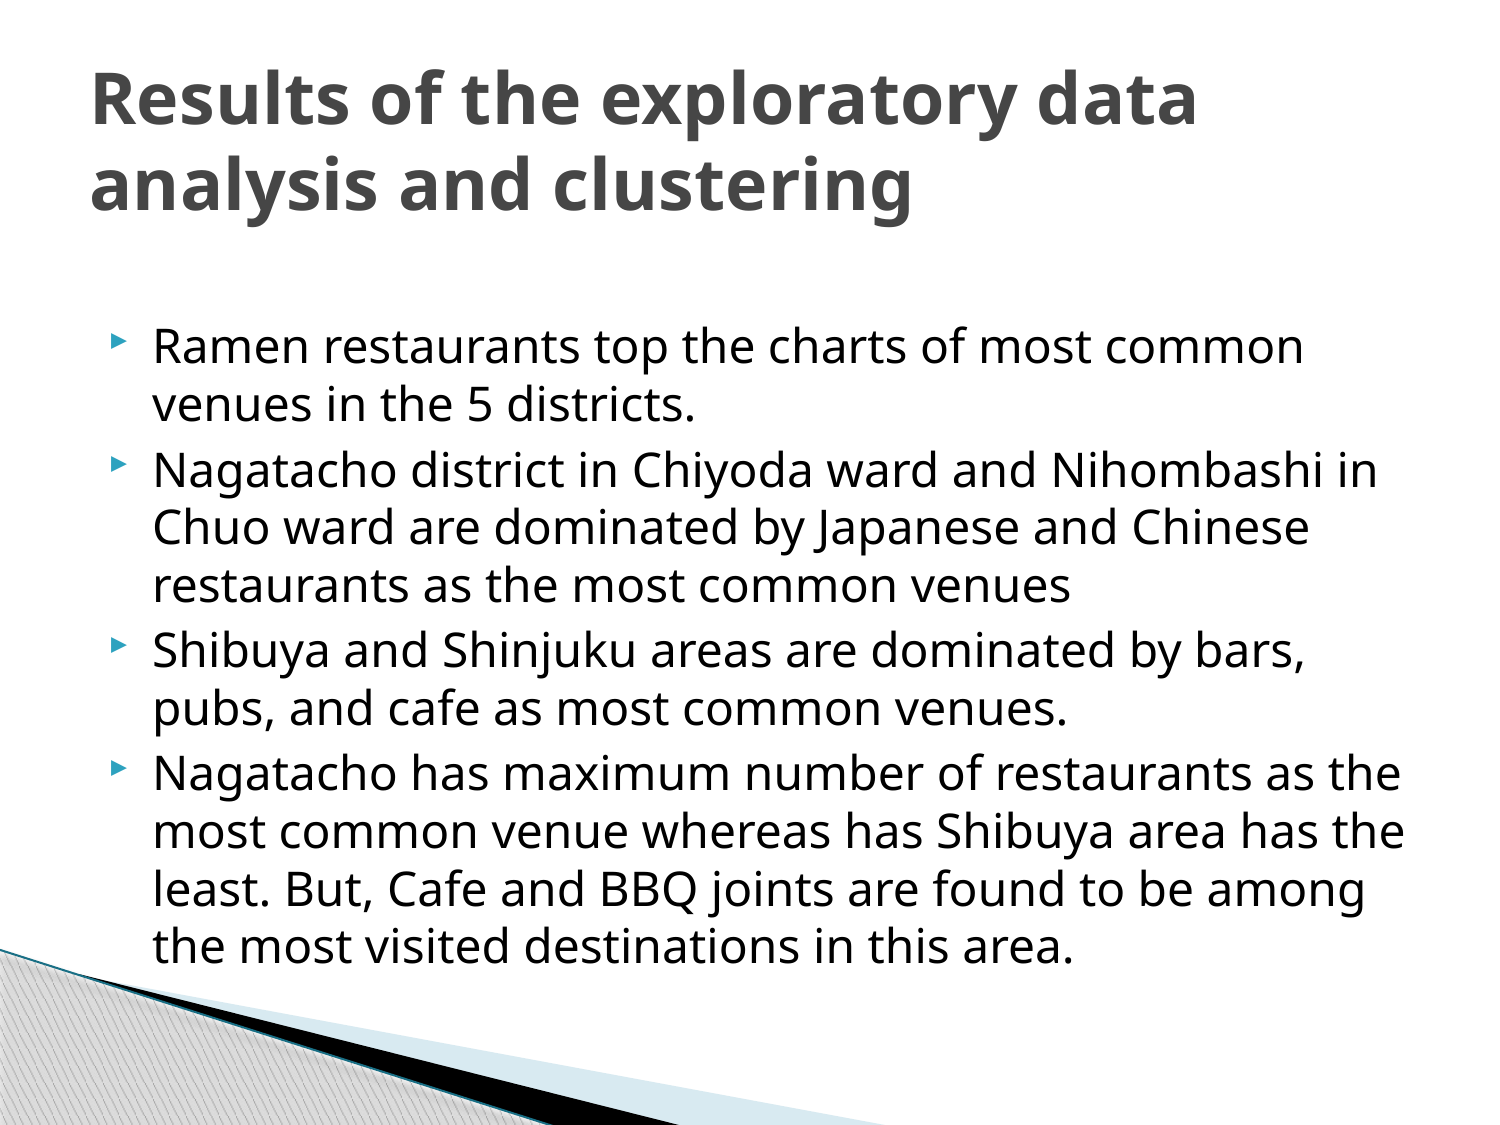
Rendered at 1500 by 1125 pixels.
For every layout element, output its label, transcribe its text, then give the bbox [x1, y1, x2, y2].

title Results of the exploratory data analysis and clustering [75, 45, 1425, 233]
list Ramen restaurants top the charts of most common venues in the 5 districts. Nagatacho district in Chiyoda ward and Nihombashi in Chuo ward are dominated by Japanese and Chinese restaurants as the most common venues Shibuya and Shinjuku areas are dominated by bars, pubs, and cafe as most common venues. Nagatacho has maximum number of restaurants as the most common venue whereas has Shibuya area has the least. But, Cafe and BBQ joints are found to be among the most visited destinations in this area. [75, 243, 1425, 986]
